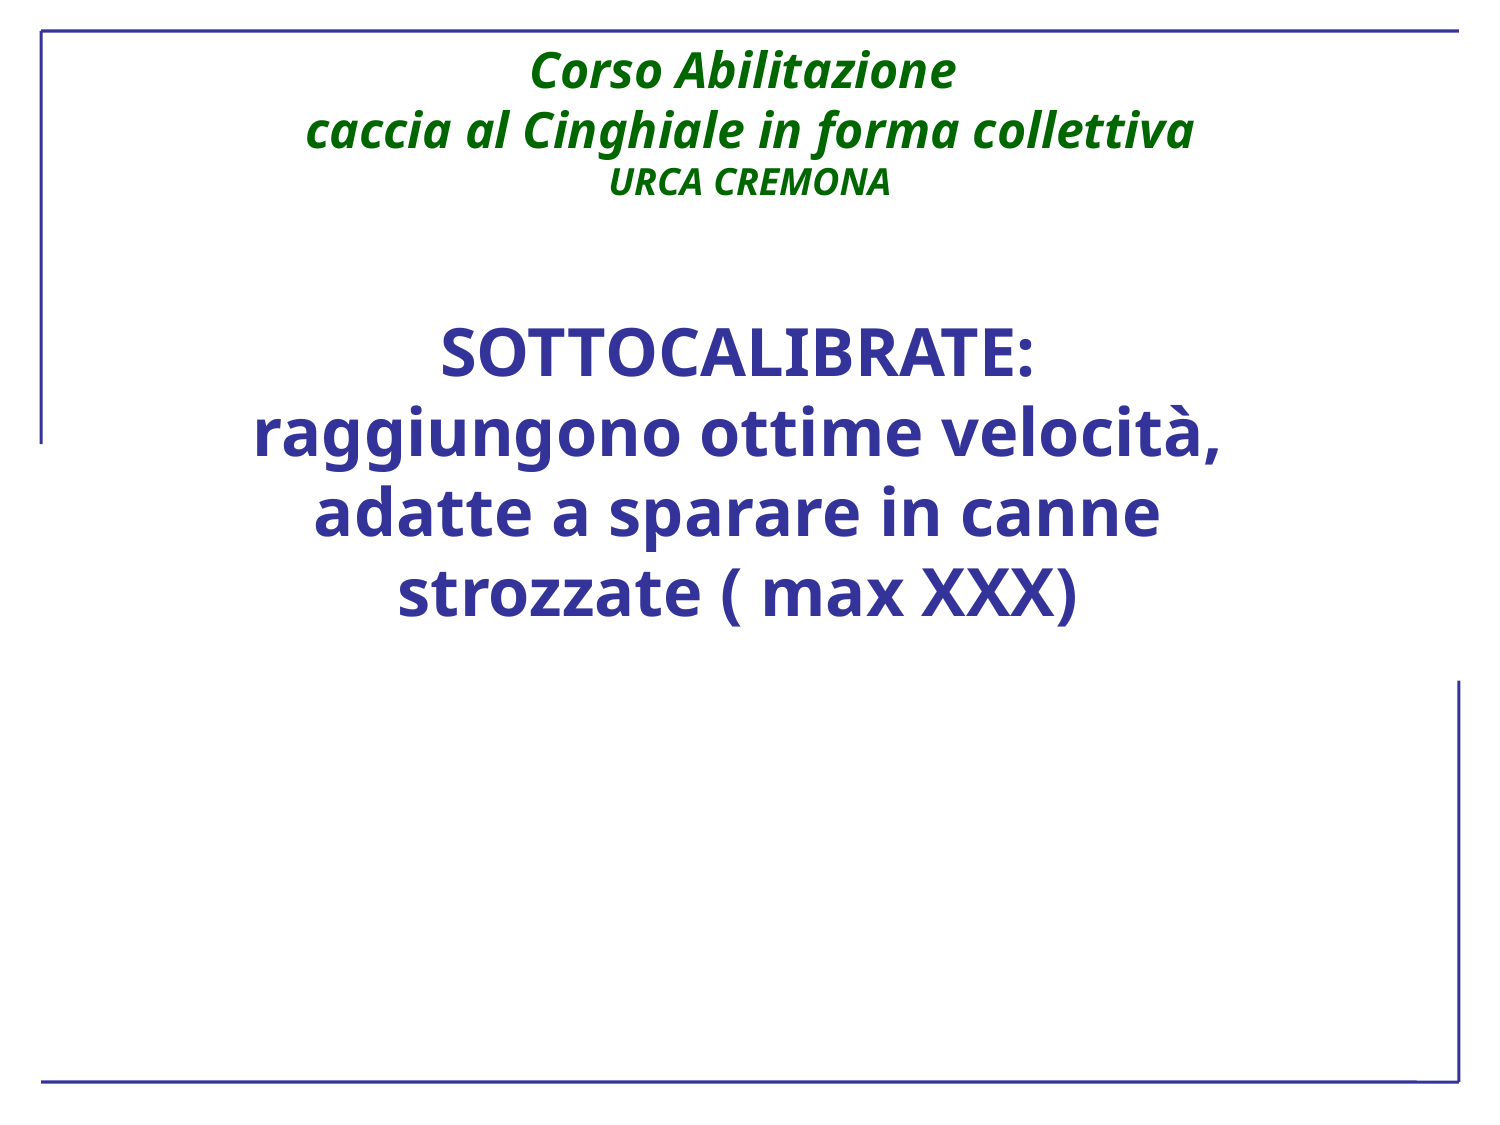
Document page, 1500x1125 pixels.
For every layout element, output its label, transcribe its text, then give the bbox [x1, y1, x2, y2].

title SOTTOCALIBRATE: raggiungono ottime velocità, adatte a sparare in canne strozzate ( max XXX) [171, 302, 1306, 736]
